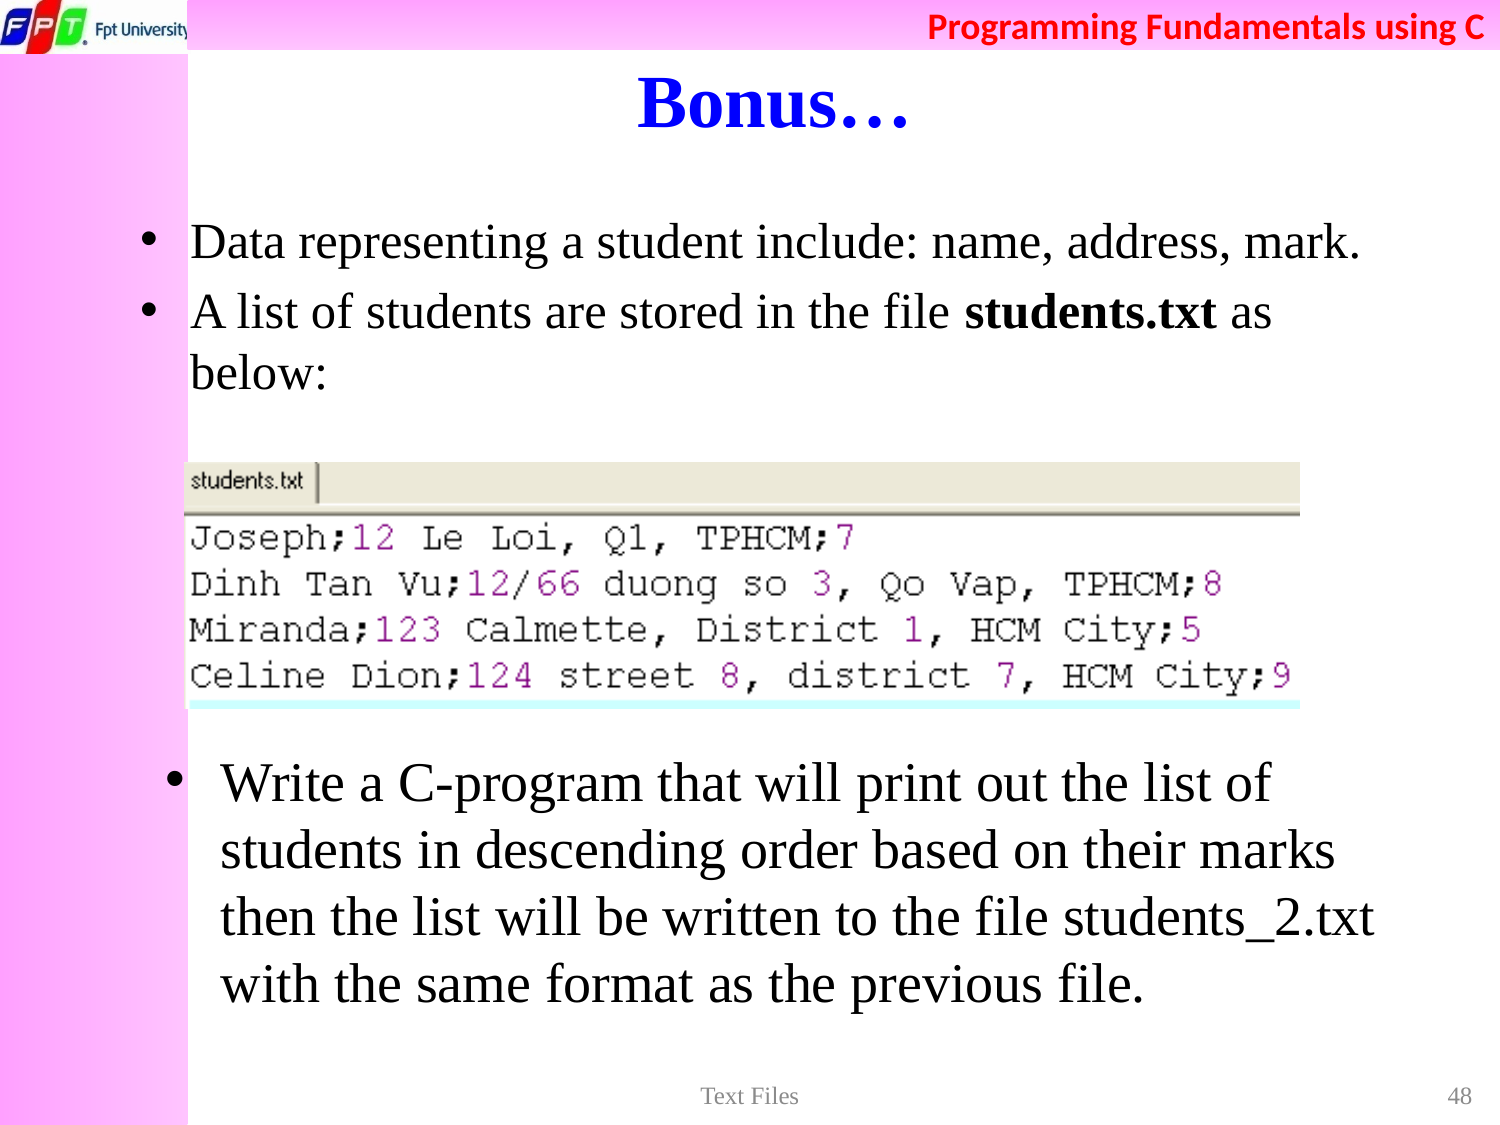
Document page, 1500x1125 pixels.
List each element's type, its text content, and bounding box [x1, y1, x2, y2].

slide_number 48 [1137, 1074, 1488, 1116]
picture [184, 462, 1301, 710]
title Bonus… [125, 45, 1425, 150]
text_box Write a C-program that will print out the list of students in descending order based on their marks then the list will be written to the file students_2.txt with the same format as the previous file. [150, 737, 1450, 1025]
picture [0, 0, 188, 54]
list Data representing a student include: name, address, mark. A list of students are stored in the file students.txt as below: [125, 200, 1425, 450]
footer Text Files [512, 1074, 988, 1116]
